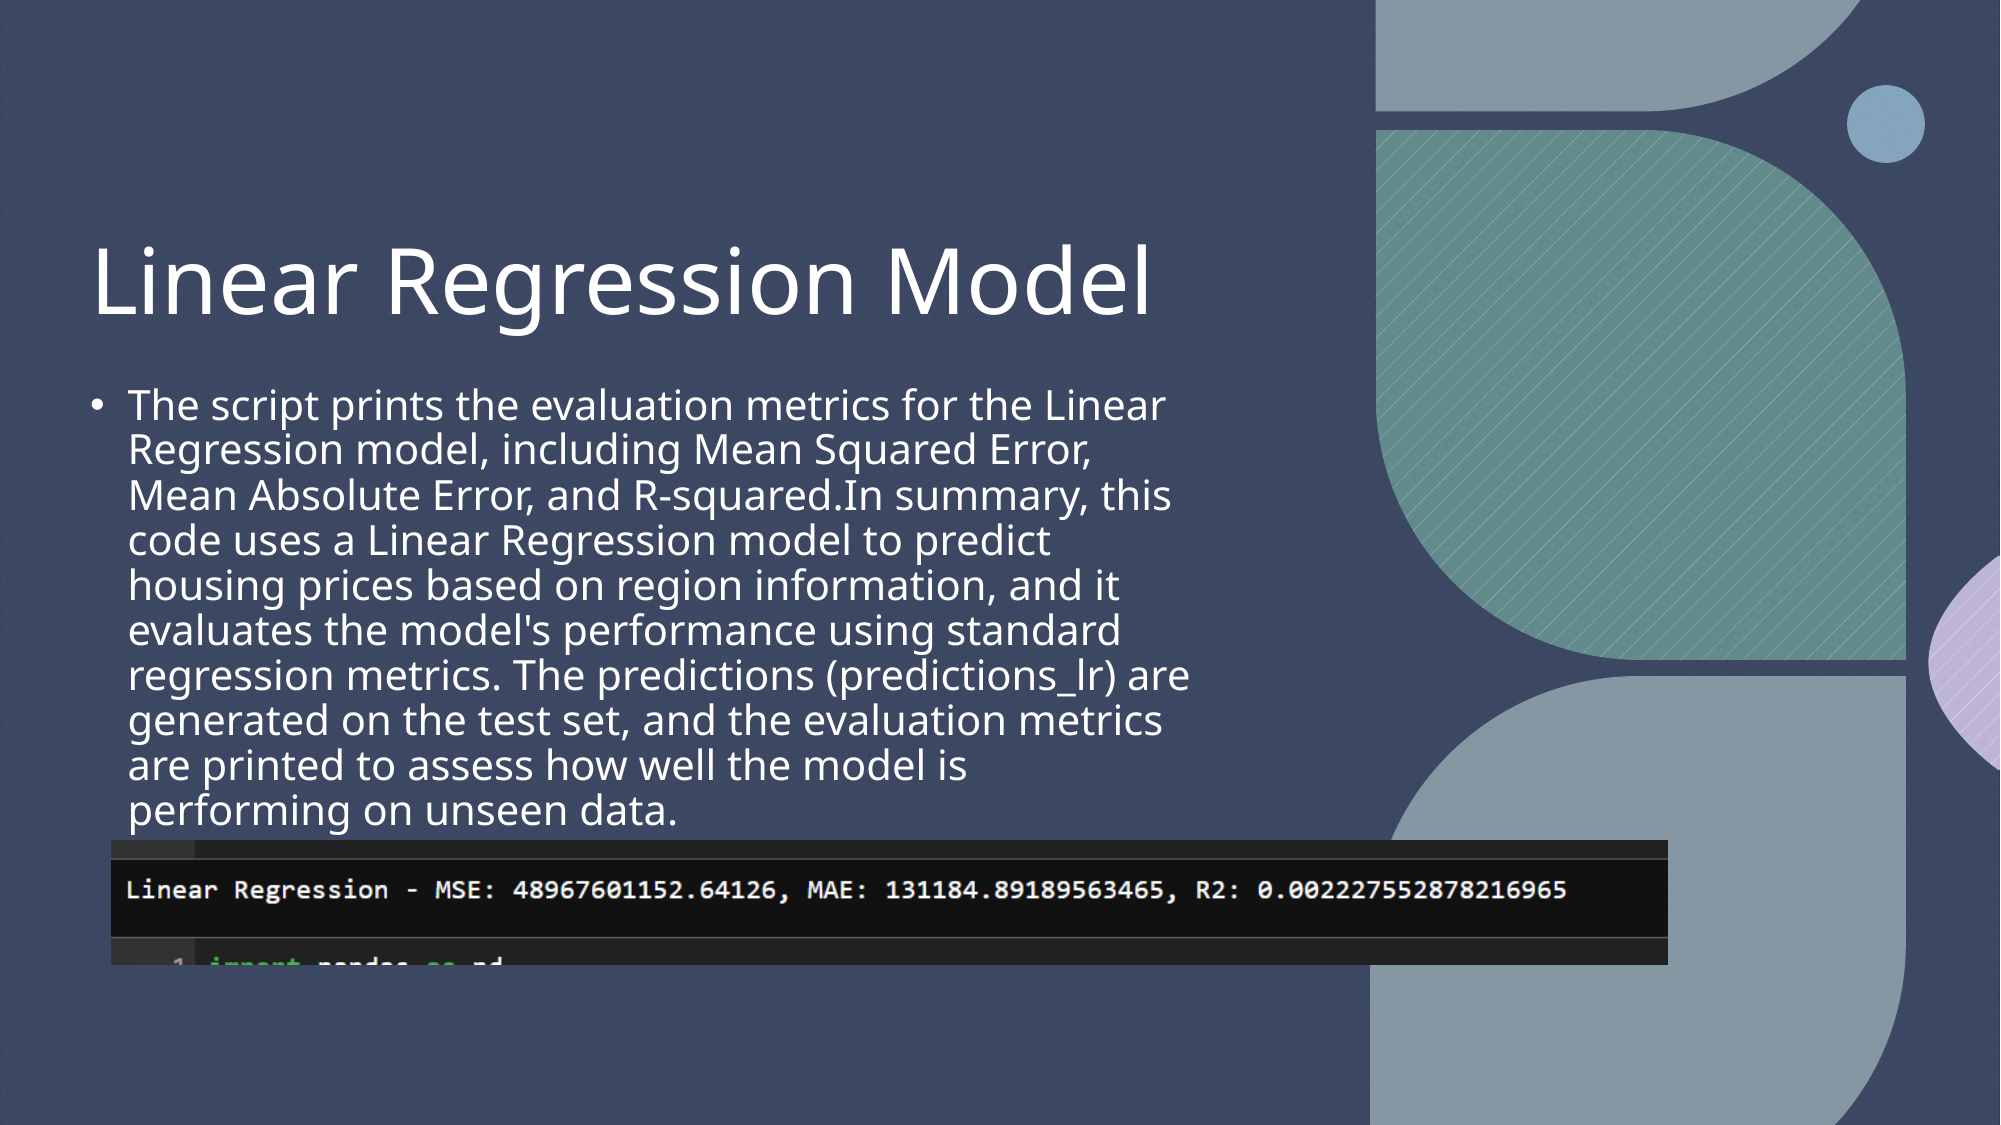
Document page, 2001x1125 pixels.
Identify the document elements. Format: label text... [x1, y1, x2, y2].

picture [110, 840, 1668, 965]
title Linear Regression Model [75, 124, 1214, 342]
list The script prints the evaluation metrics for the Linear Regression model, including Mean Squared Error, Mean Absolute Error, and R-squared.In summary, this code uses a Linear Regression model to predict housing prices based on region information, and it evaluates the model's performance using standard regression metrics. The predictions (predictions_lr) are generated on the test set, and the evaluation metrics are printed to assess how well the model is performing on unseen data. [75, 376, 1214, 1012]
